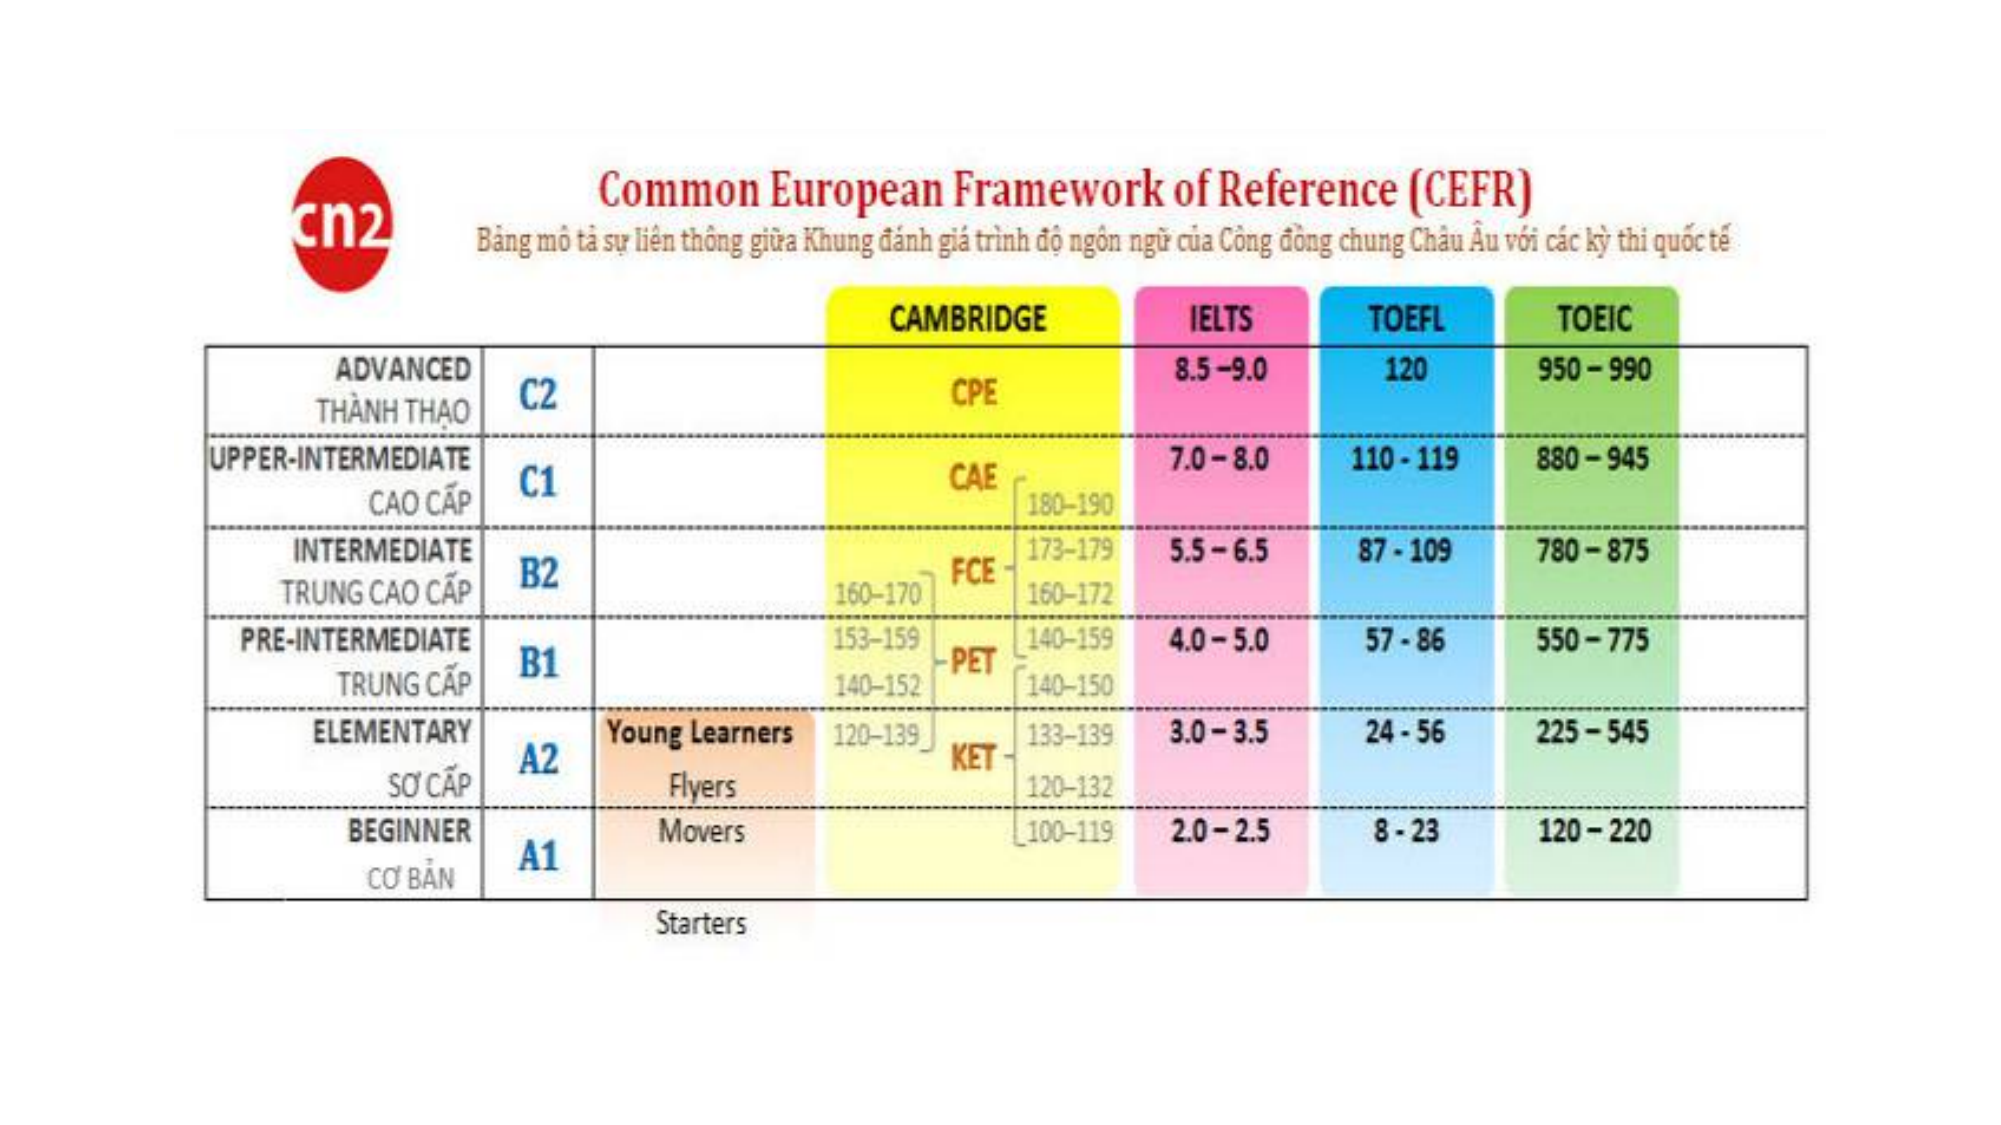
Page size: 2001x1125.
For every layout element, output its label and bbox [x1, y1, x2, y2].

picture [174, 129, 1826, 970]
